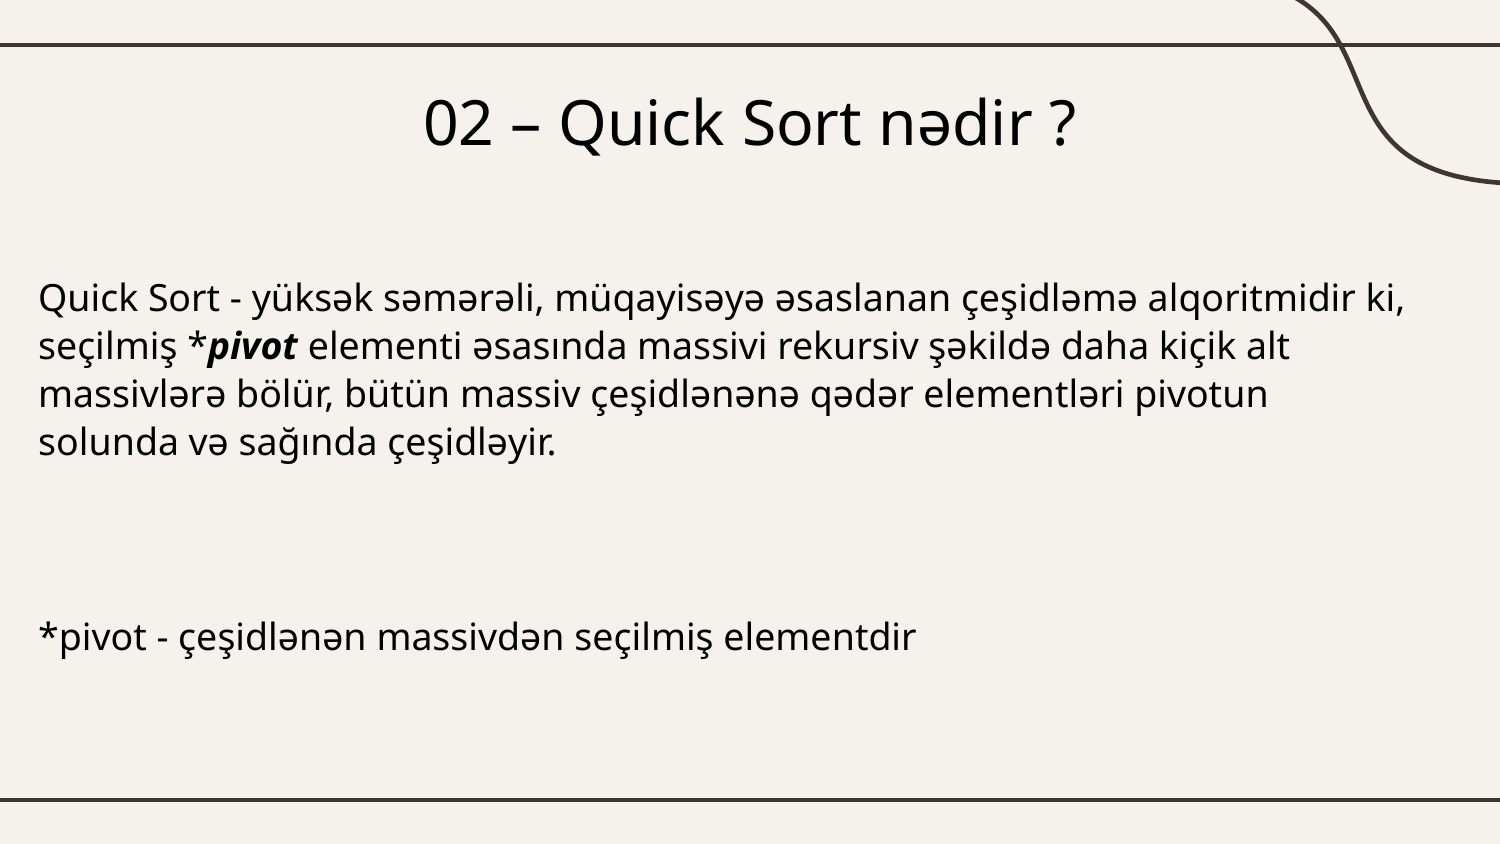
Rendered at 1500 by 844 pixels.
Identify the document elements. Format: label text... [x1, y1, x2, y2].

text_box 02 – Quick Sort nədir ? [242, 68, 1258, 169]
text_box Quick Sort - yüksək səmərəli, müqayisəyə əsaslanan çeşidləmə alqoritmidir ki, seçilmiş *pivot elementi əsasında massivi rekursiv şəkildə daha kiçik alt massivlərə bölür, bütün massiv çeşidlənənə qədər elementləri pivotun solunda və sağında çeşidləyir. *pivot - çeşidlənən massivdən seçilmiş elementdir [23, 263, 1436, 665]
